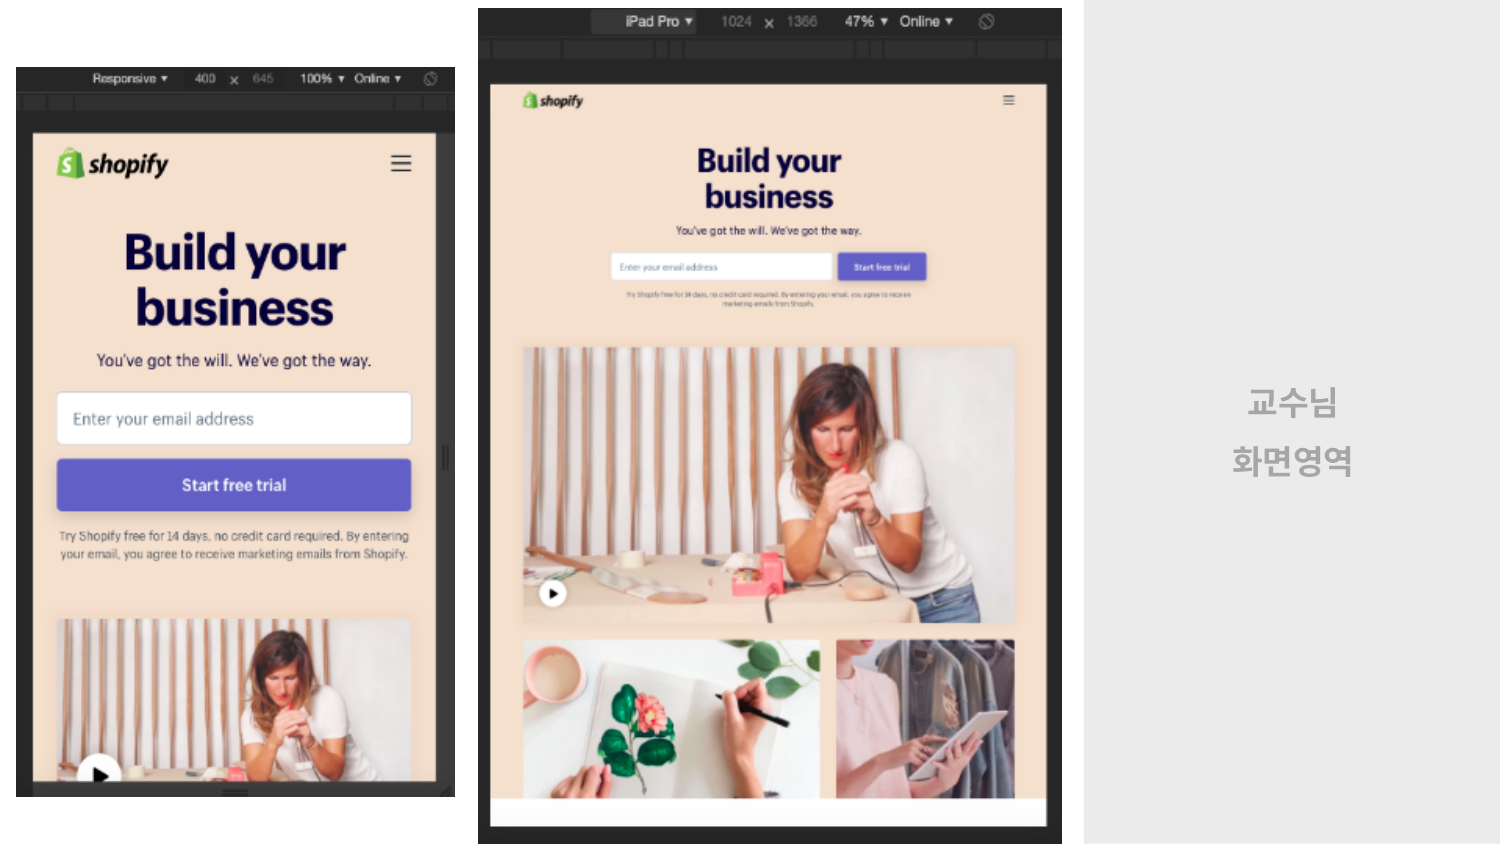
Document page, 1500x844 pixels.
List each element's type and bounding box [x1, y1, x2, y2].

picture [16, 67, 455, 797]
picture [477, 8, 1062, 844]
